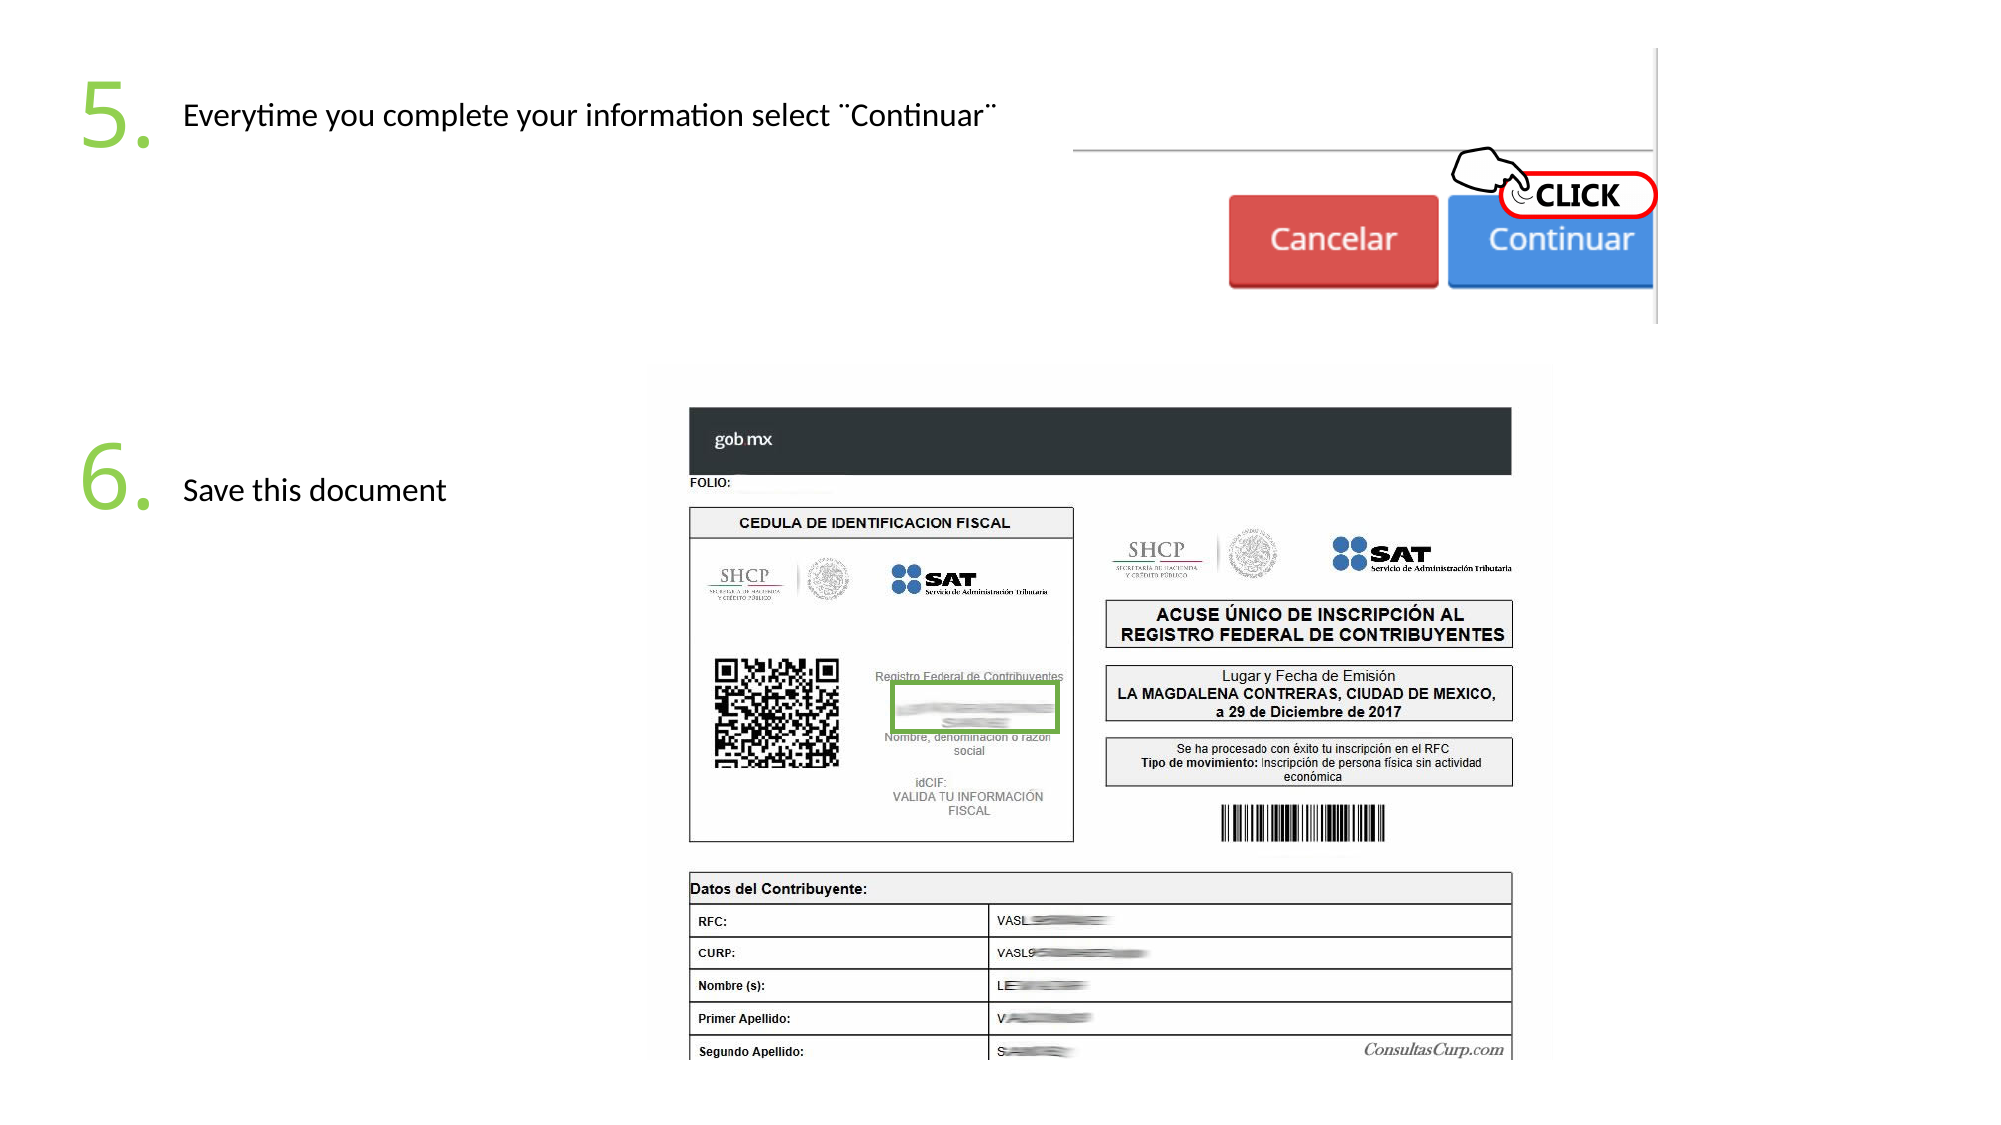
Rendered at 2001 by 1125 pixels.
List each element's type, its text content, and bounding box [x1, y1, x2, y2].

text_box Save this document [168, 465, 517, 658]
list Everytime you complete your information select ¨Continuar¨ [168, 90, 1073, 282]
picture [1073, 48, 1658, 324]
picture [647, 364, 1554, 1060]
text_box 6. [64, 410, 232, 535]
text_box 5. [64, 48, 232, 174]
